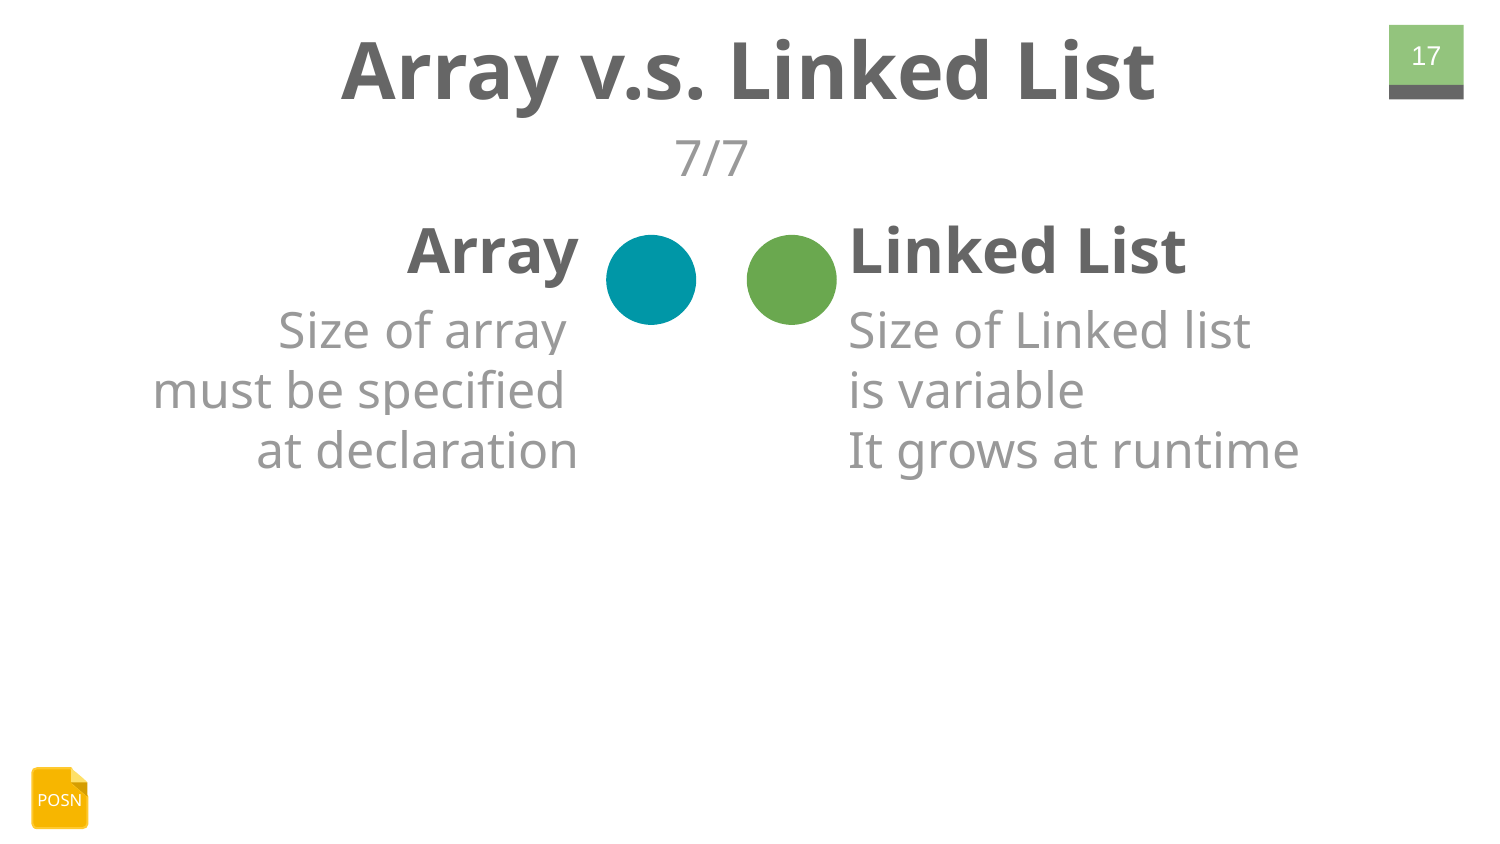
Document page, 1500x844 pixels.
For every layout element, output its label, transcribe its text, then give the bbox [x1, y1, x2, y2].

slide_number ‹#› [1381, 22, 1472, 88]
text_box Size of Linked list is variable It grows at runtime [833, 283, 1424, 692]
title Array v.s. Linked List [51, 5, 1449, 100]
text_box [606, 234, 697, 325]
text_box Array [378, 220, 595, 277]
text_box Size of array must be specified at declaration [51, 283, 595, 618]
text_box [746, 234, 837, 325]
text_box Linked List [833, 220, 1229, 277]
text_box 7/7 [614, 111, 810, 206]
